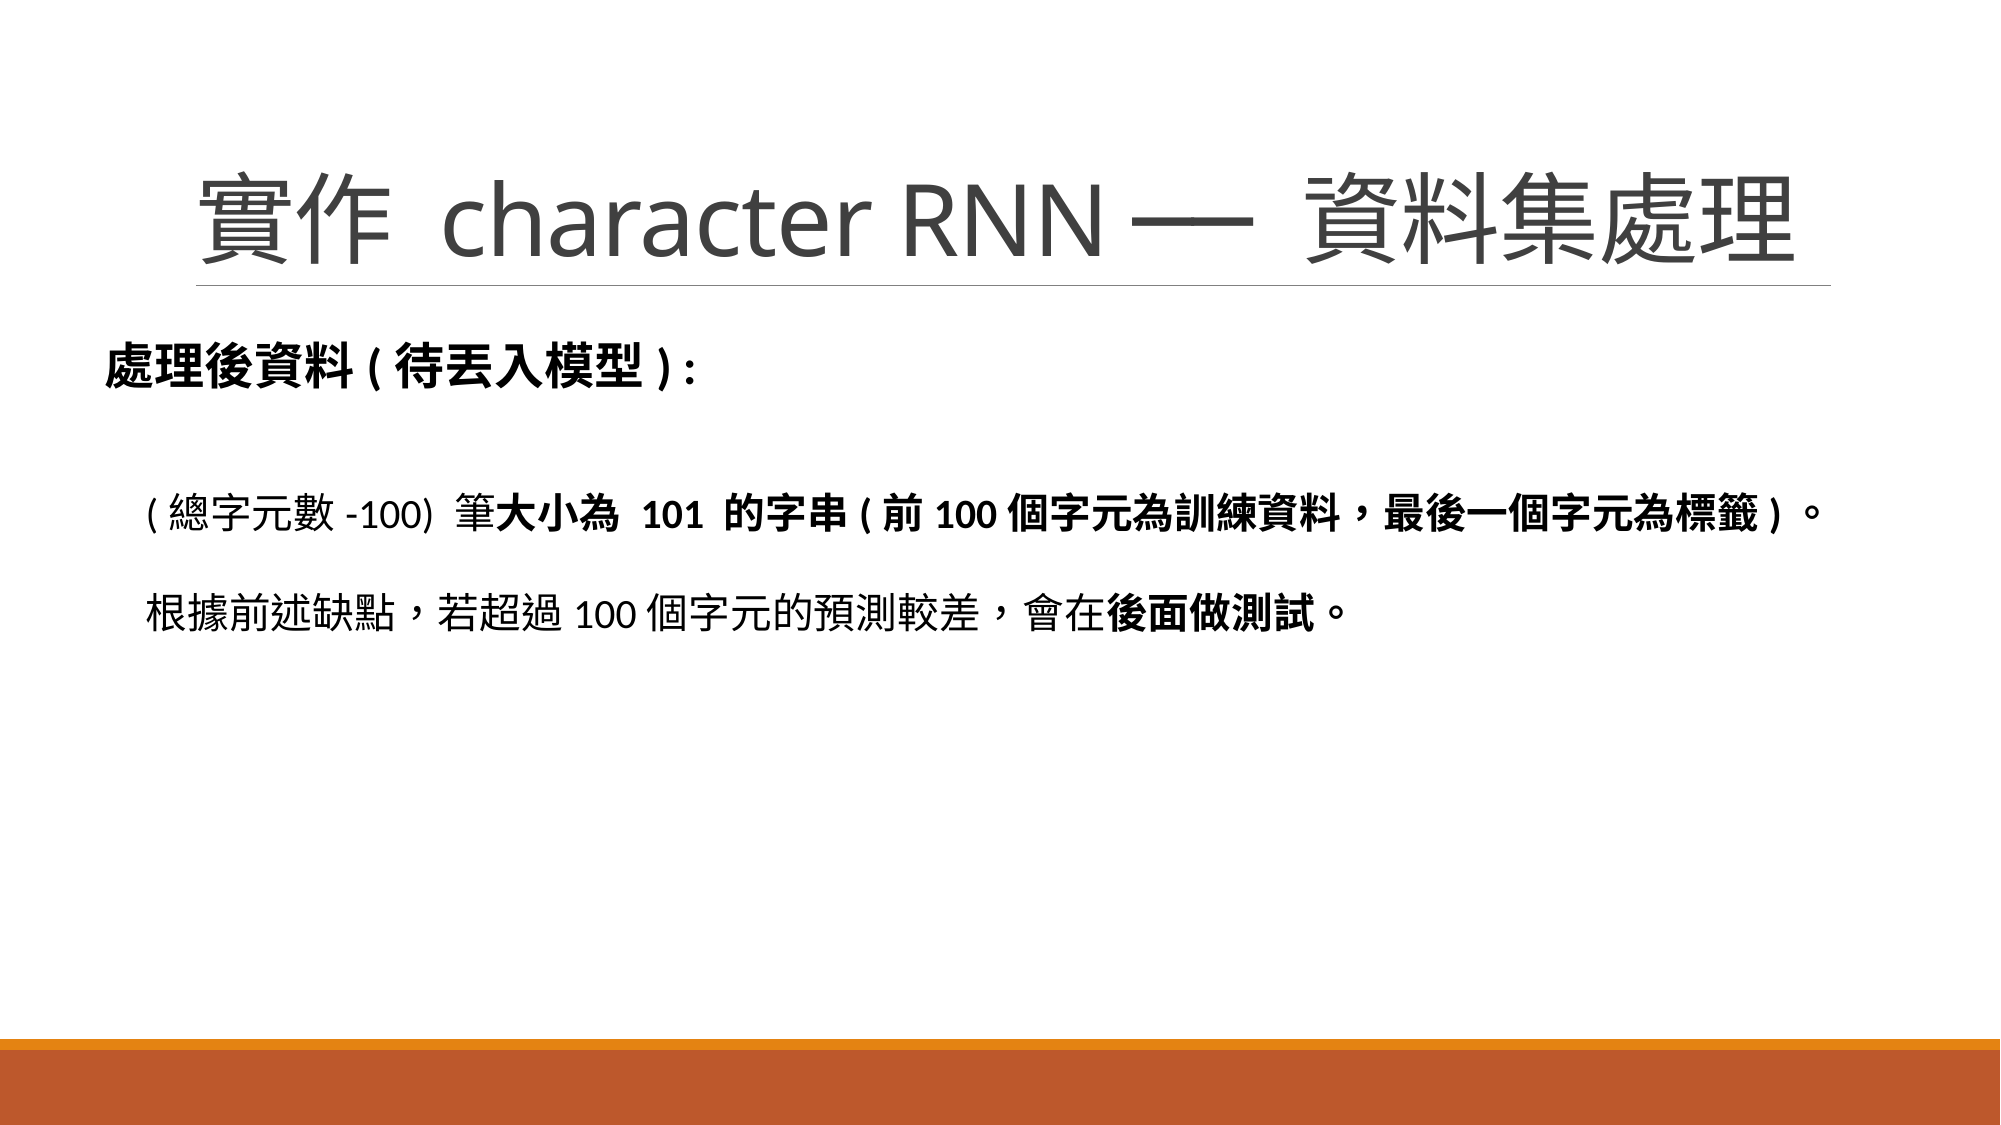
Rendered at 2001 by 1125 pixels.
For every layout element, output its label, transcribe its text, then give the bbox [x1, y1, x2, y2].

text_box (總字元數-100) 筆大小為 101 的字串(前100個字元為訓練資料，最後一個字元為標籤)。 根據前述缺點，若超過100個字元的預測較差，會在後面做測試。 [130, 479, 1849, 644]
text_box 處理後資料(待丟入模型) : [90, 327, 723, 403]
title 實作 character RNN ── 資料集處理 [179, 47, 1830, 285]
